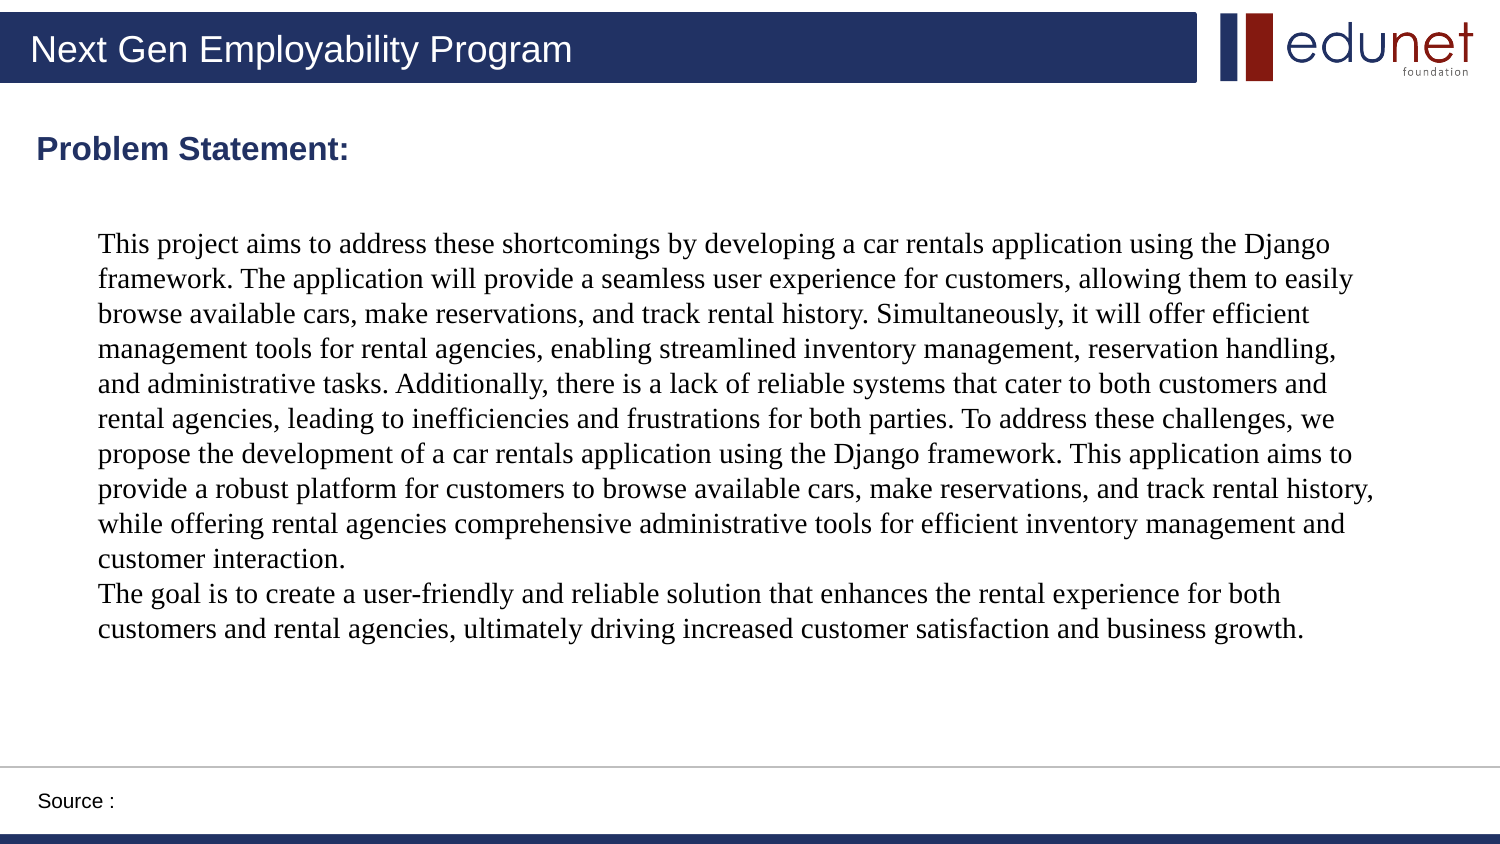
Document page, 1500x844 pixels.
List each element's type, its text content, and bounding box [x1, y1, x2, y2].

text_box This project aims to address these shortcomings by developing a car rentals application using the Django framework. The application will provide a seamless user experience for customers, allowing them to easily browse available cars, make reservations, and track rental history. Simultaneously, it will offer efficient management tools for rental agencies, enabling streamlined inventory management, reservation handling, and administrative tasks. Additionally, there is a lack of reliable systems that cater to both customers and rental agencies, leading to inefficiencies and frustrations for both parties. To address these challenges, we propose the development of a car rentals application using the Django framework. This application aims to provide a robust platform for customers to browse available cars, make reservations, and track rental history, while offering rental agencies comprehensive administrative tools for efficient inventory management and customer interaction. The goal is to create a user-friendly and reliable solution that enhances the rental experience for both customers and rental agencies, ultimately driving increased customer satisfaction and business growth. [82, 217, 1391, 687]
title Problem Statement: [21, 111, 504, 165]
picture [1279, 14, 1482, 83]
text_box Source : [22, 773, 139, 826]
